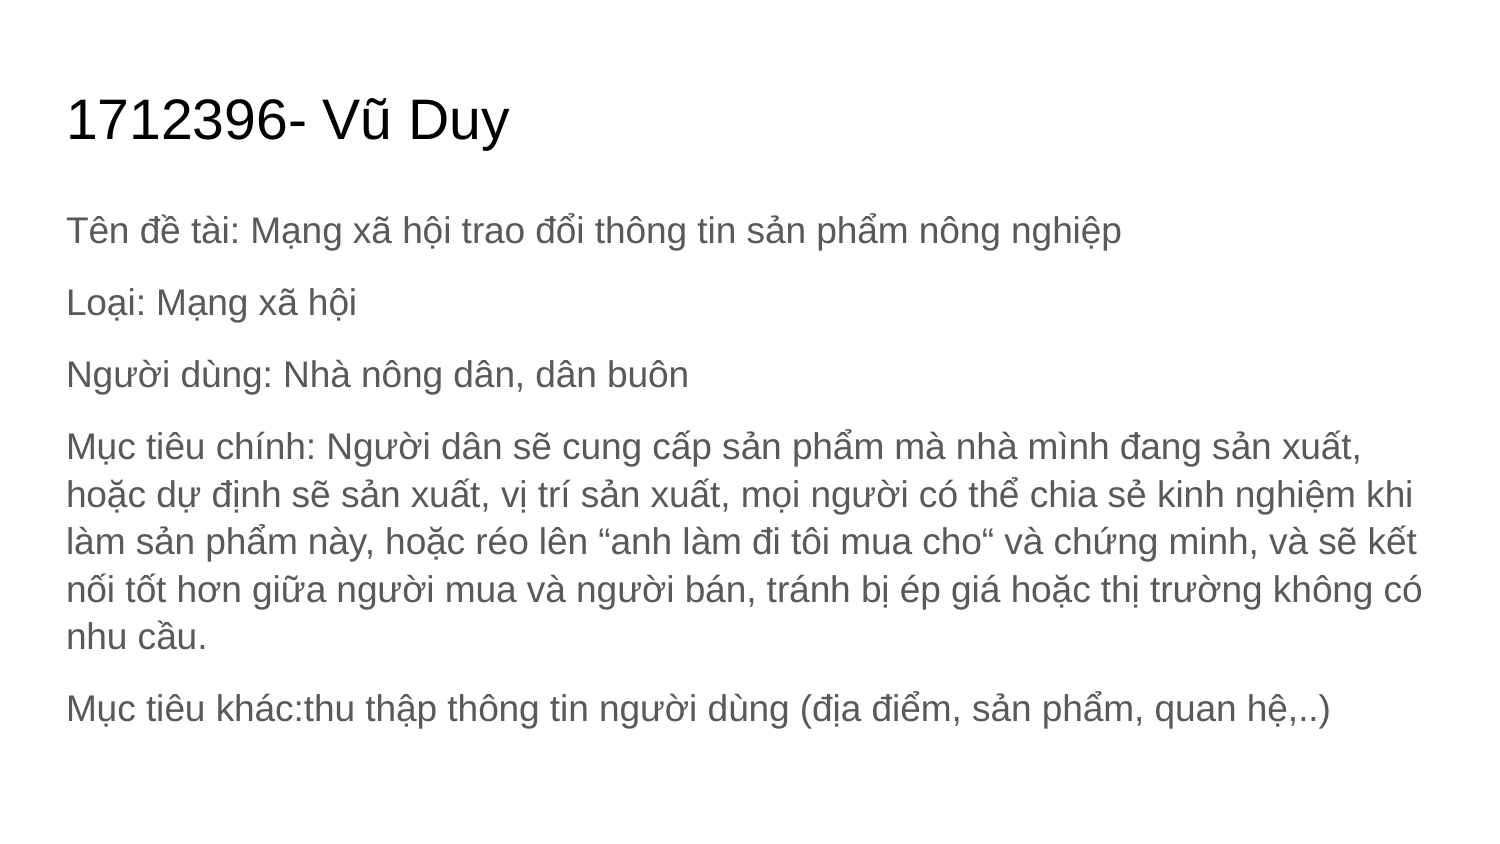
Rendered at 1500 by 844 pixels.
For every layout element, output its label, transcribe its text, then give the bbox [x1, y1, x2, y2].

list Tên đề tài: Mạng xã hội trao đổi thông tin sản phẩm nông nghiệp Loại: Mạng xã hội Người dùng: Nhà nông dân, dân buôn Mục tiêu chính: Người dân sẽ cung cấp sản phẩm mà nhà mình đang sản xuất, hoặc dự định sẽ sản xuất, vị trí sản xuất, mọi người có thể chia sẻ kinh nghiệm khi làm sản phẩm này, hoặc réo lên “anh làm đi tôi mua cho“ và chứng minh, và sẽ kết nối tốt hơn giữa người mua và người bán, tránh bị ép giá hoặc thị trường không có nhu cầu. Mục tiêu khác:thu thập thông tin người dùng (địa điểm, sản phẩm, quan hệ,..) [51, 189, 1449, 750]
title 1712396- Vũ Duy [51, 72, 1449, 167]
